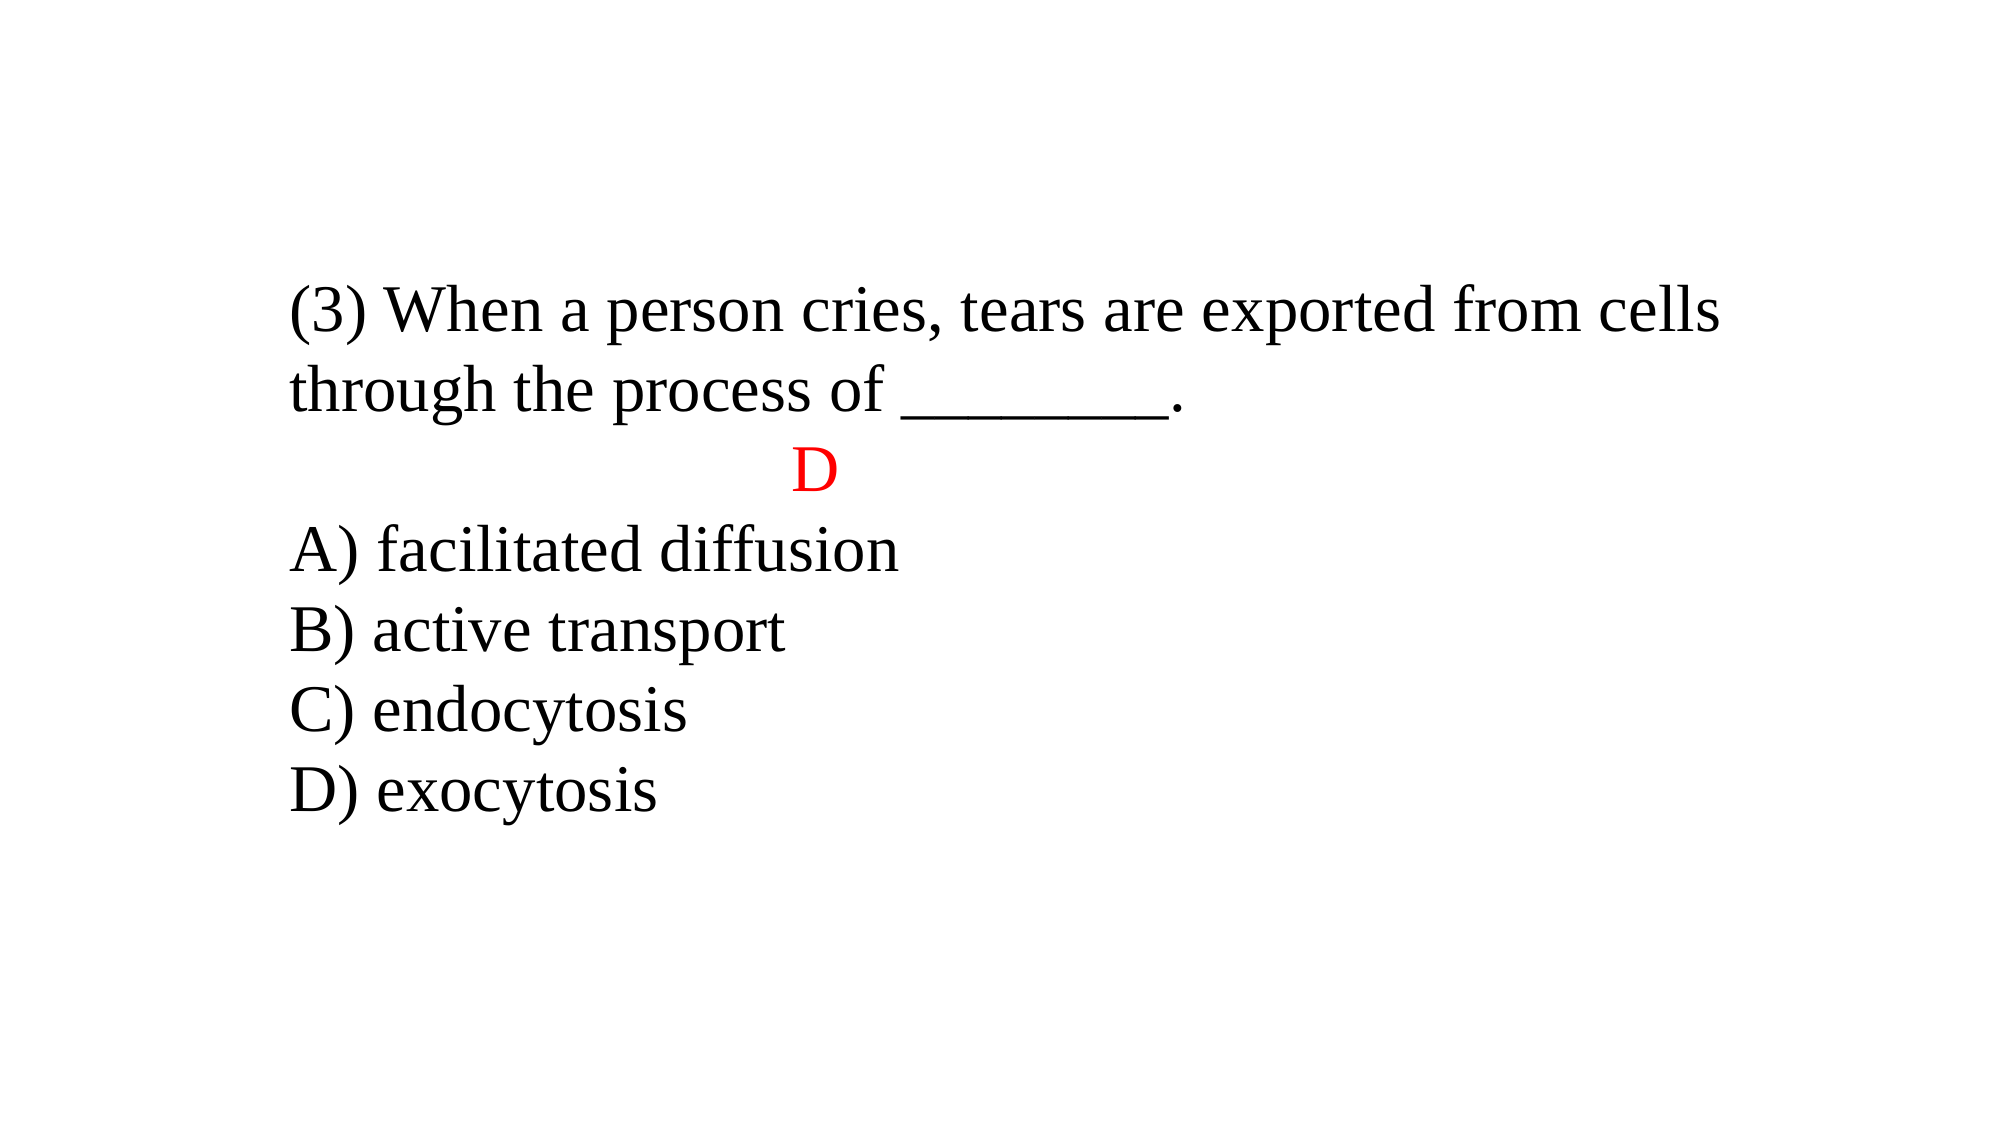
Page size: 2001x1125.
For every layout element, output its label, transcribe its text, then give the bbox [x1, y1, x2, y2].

text_box (3) When a person cries, tears are exported from cells through the process of ________. D A) facilitated diffusion B) active transport C) endocytosis D) exocytosis [274, 257, 1950, 832]
